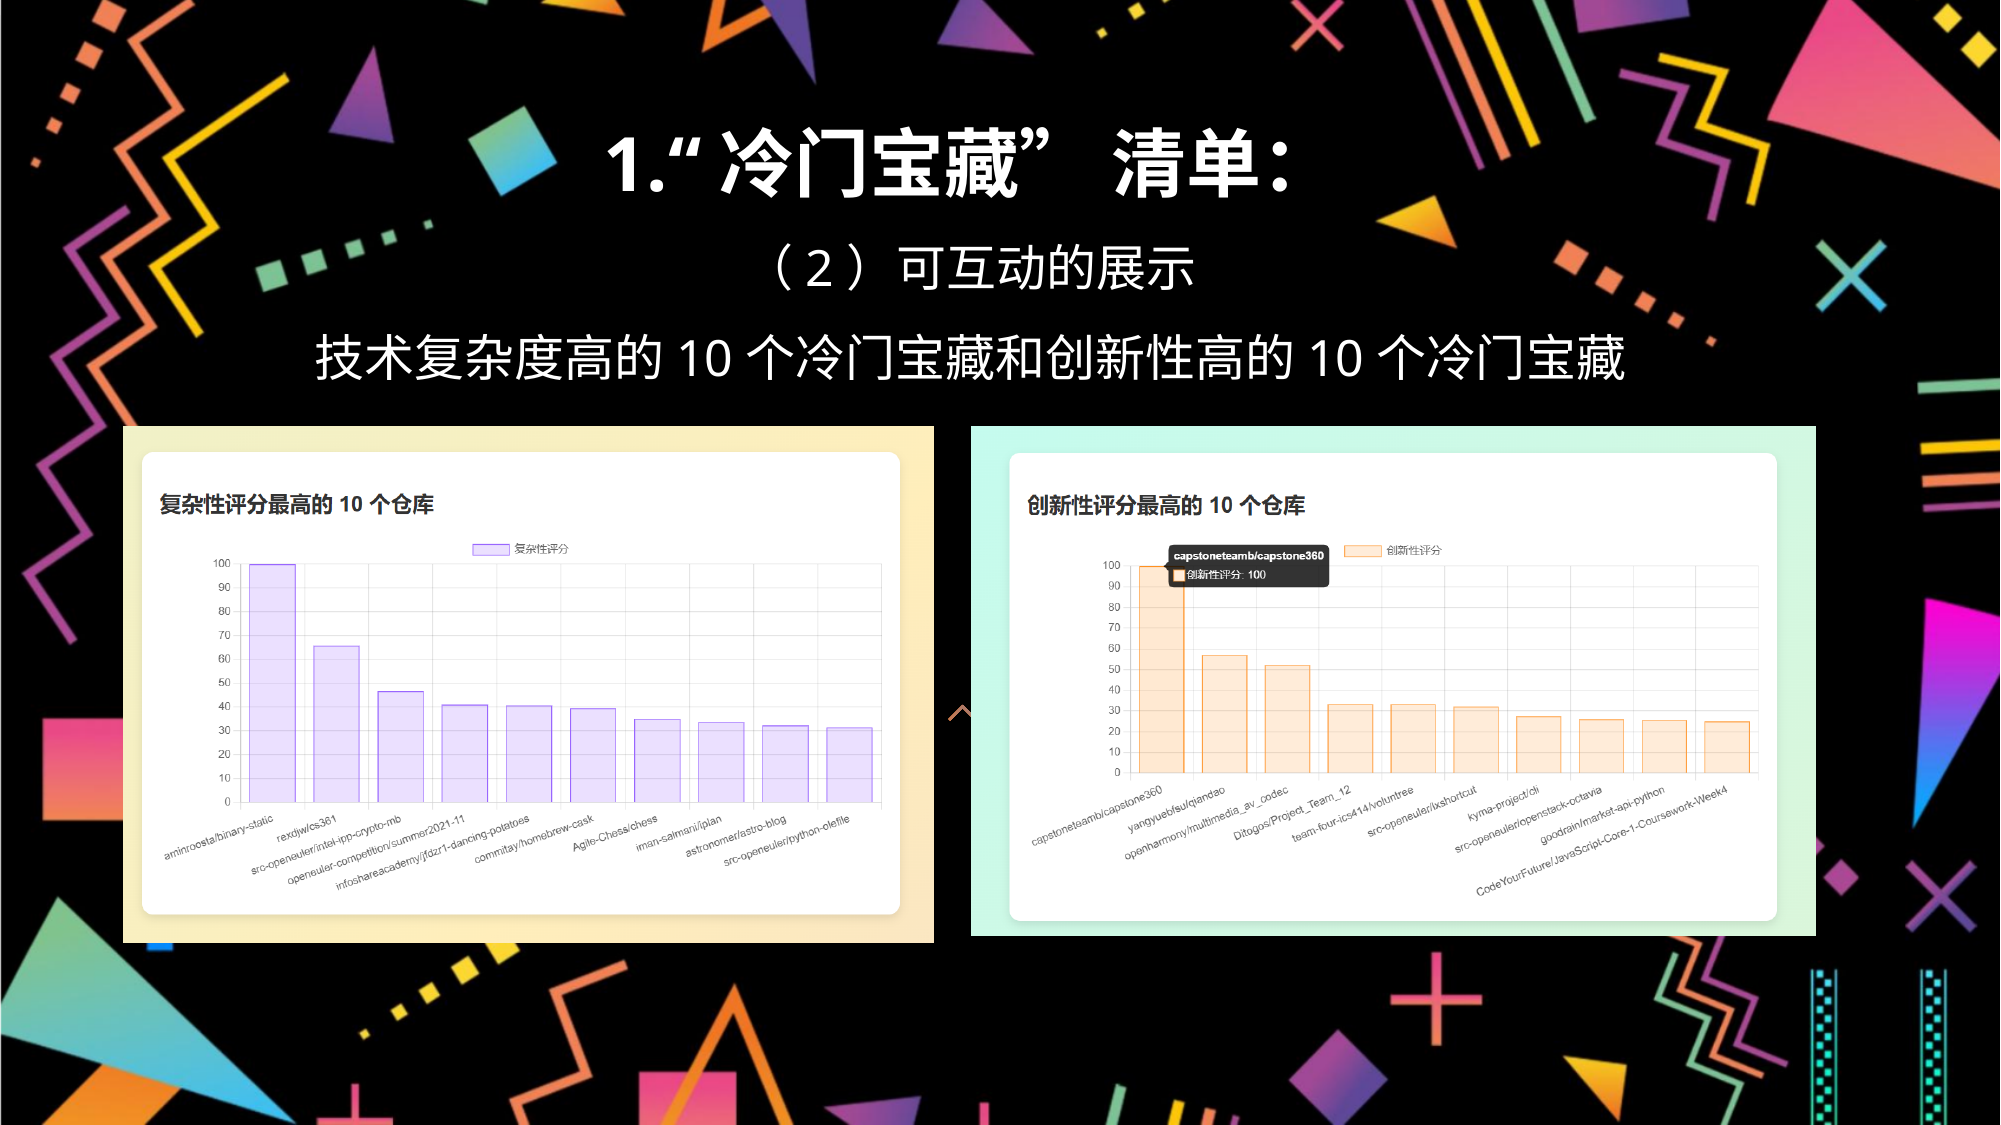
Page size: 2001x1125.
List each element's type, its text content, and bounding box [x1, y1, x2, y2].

text_box 1.“冷门宝藏” 清单： （2）可互动的展示 技术复杂度高的10个冷门宝藏和创新性高的10个冷门宝藏 [42, 64, 429, 394]
text_box 1.“冷门宝藏” 清单： （2）可互动的展示 技术复杂度高的10个冷门宝藏和创新性高的10个冷门宝藏 [1571, 64, 1898, 394]
picture [3, 0, 1999, 1125]
